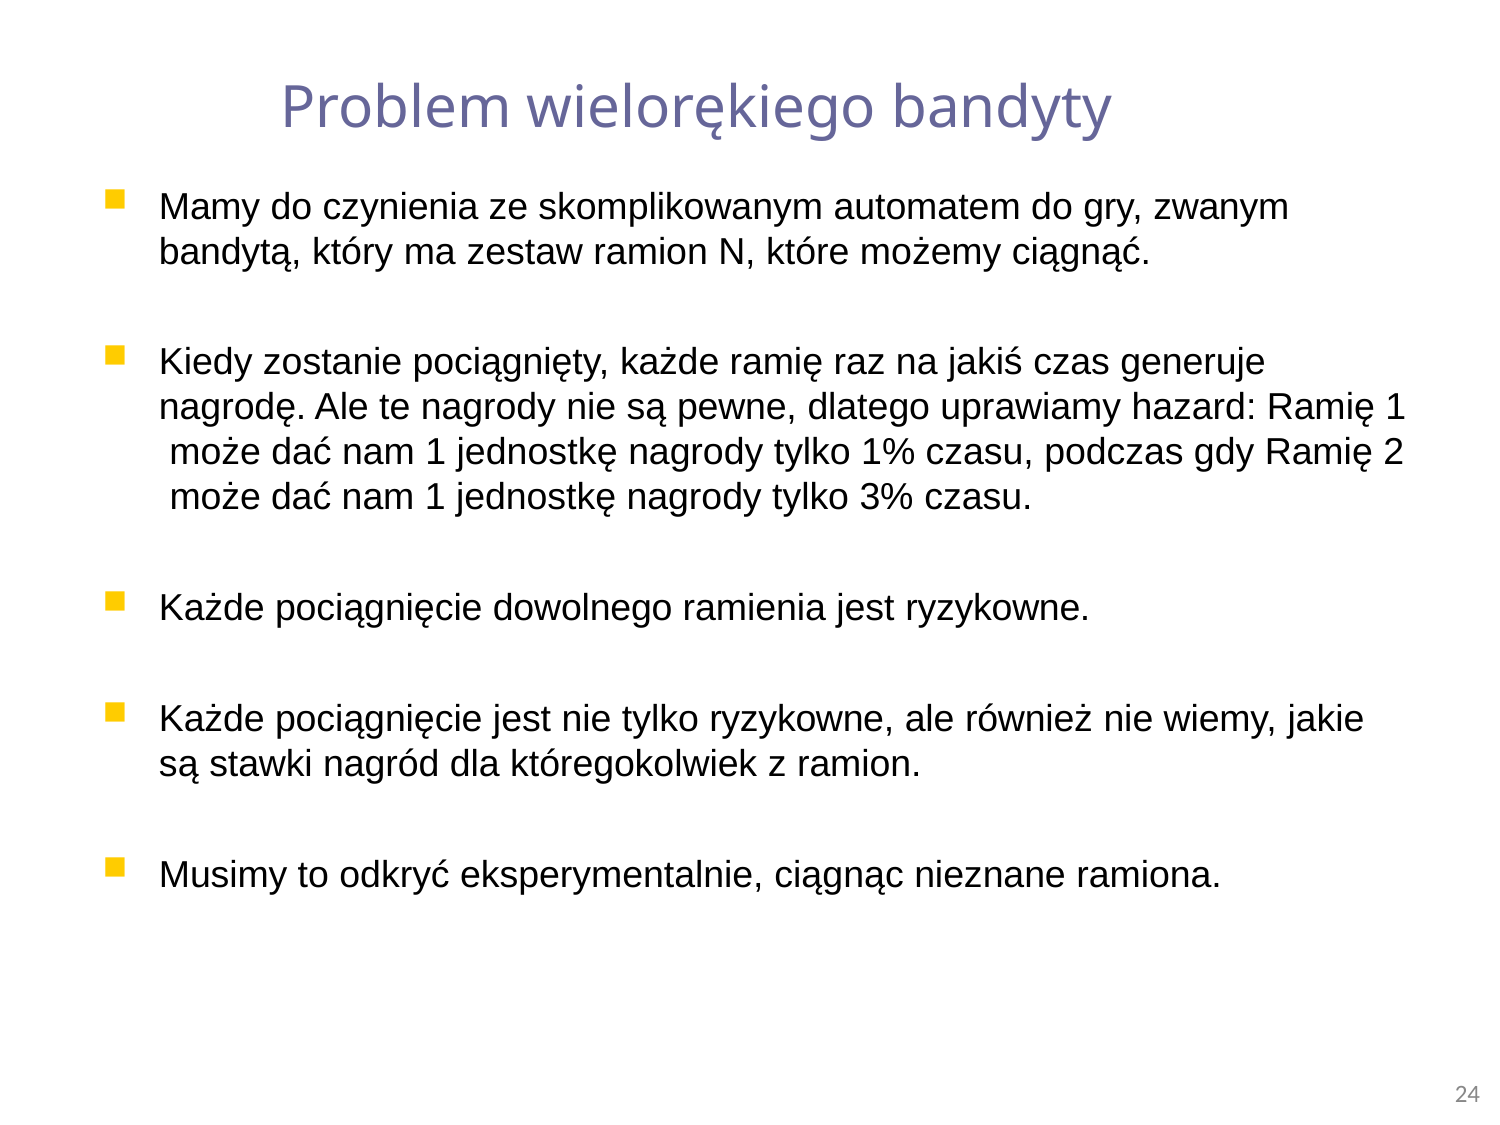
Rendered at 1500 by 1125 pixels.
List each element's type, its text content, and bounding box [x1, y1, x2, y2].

title Problem wielorękiego bandyty [278, 66, 1248, 179]
text_box Mamy do czynienia ze skomplikowanym automatem do gry, zwanym bandytą, który ma zestaw ramion N, które możemy ciągnąć. Kiedy zostanie pociągnięty, każde ramię raz na jakiś czas generuje nagrodę. Ale te nagrody nie są pewne, dlatego uprawiamy hazard: Ramię 1 może dać nam 1 jednostkę nagrody tylko 1% czasu, podczas gdy Ramię 2 może dać nam 1 jednostkę nagrody tylko 3% czasu. Każde pociągnięcie dowolnego ramienia jest ryzykowne. Każde pociągnięcie jest nie tylko ryzykowne, ale również nie wiemy, jakie są stawki nagród dla któregokolwiek z ramion. Musimy to odkryć eksperymentalnie, ciągnąc nieznane ramiona. [100, 179, 1413, 895]
slide_number 24 [1448, 1077, 1487, 1125]
